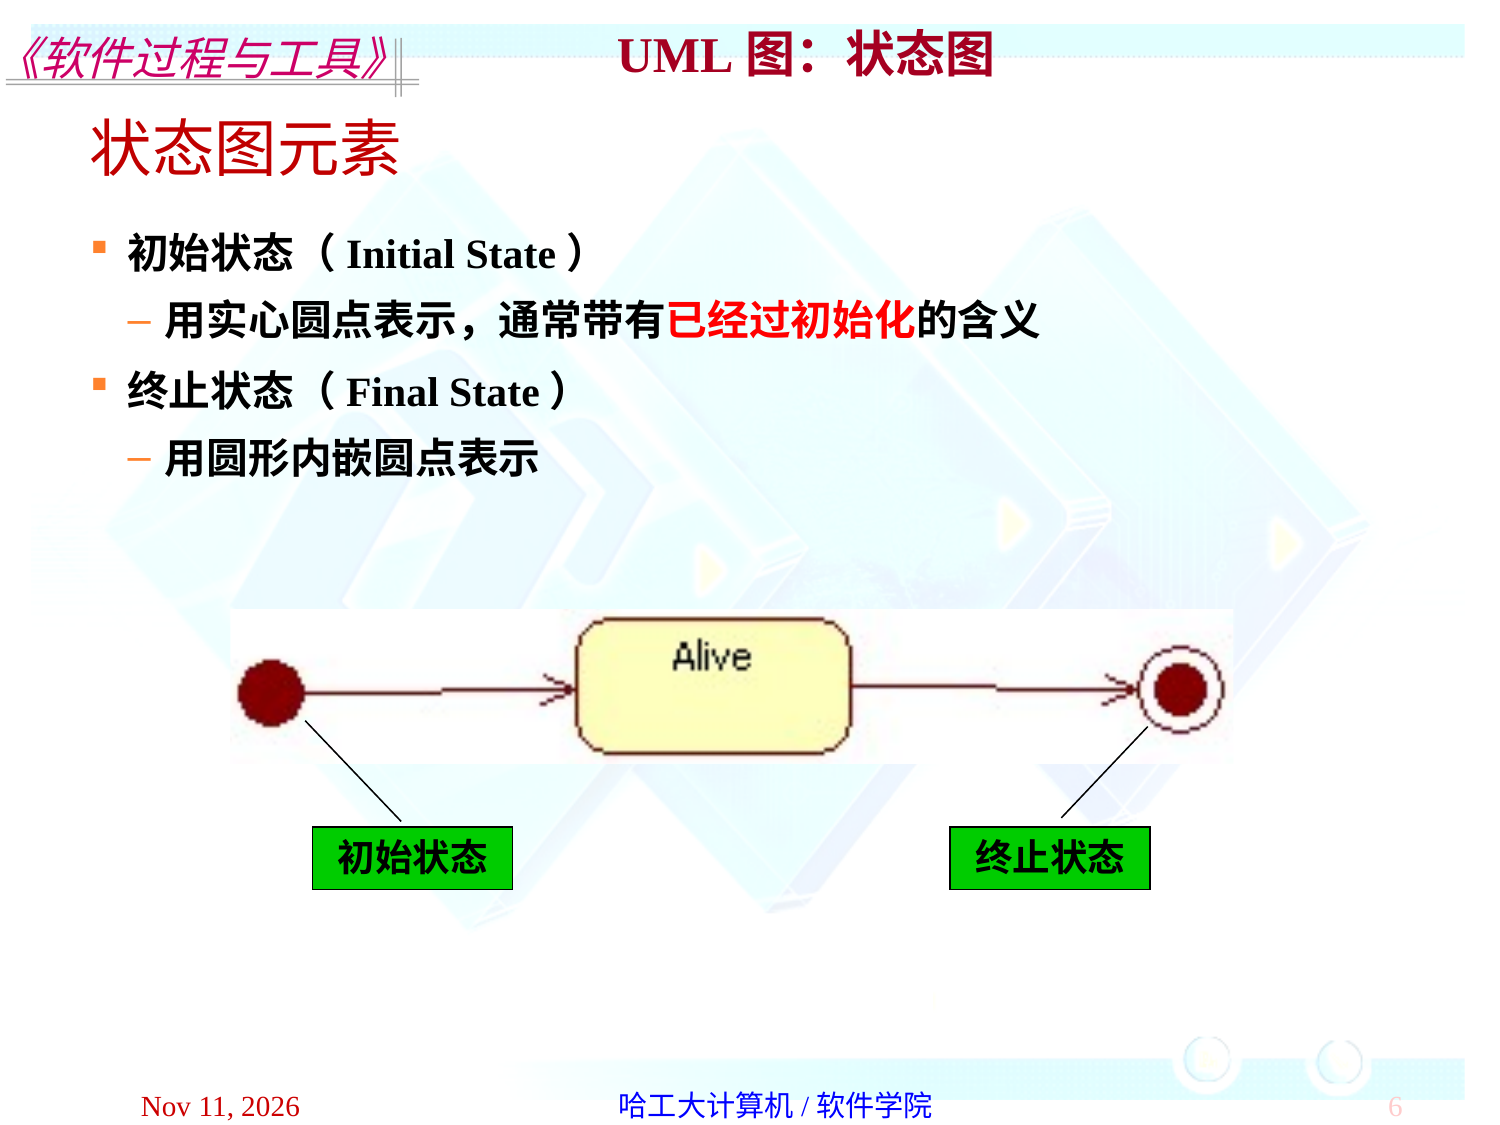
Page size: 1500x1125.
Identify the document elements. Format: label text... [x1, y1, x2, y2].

picture [230, 609, 1234, 764]
text_box 状态图元素 [74, 101, 1425, 188]
text_box UML图：状态图 [389, 15, 1223, 90]
text_box 初始状态 [312, 827, 513, 890]
text_box 初始状态（Initial State） 用实心圆点表示，通常带有已经过初始化的含义 终止状态（Final State） 用圆形内嵌圆点表示 [74, 219, 1425, 1063]
text_box 终止状态 [950, 827, 1151, 890]
